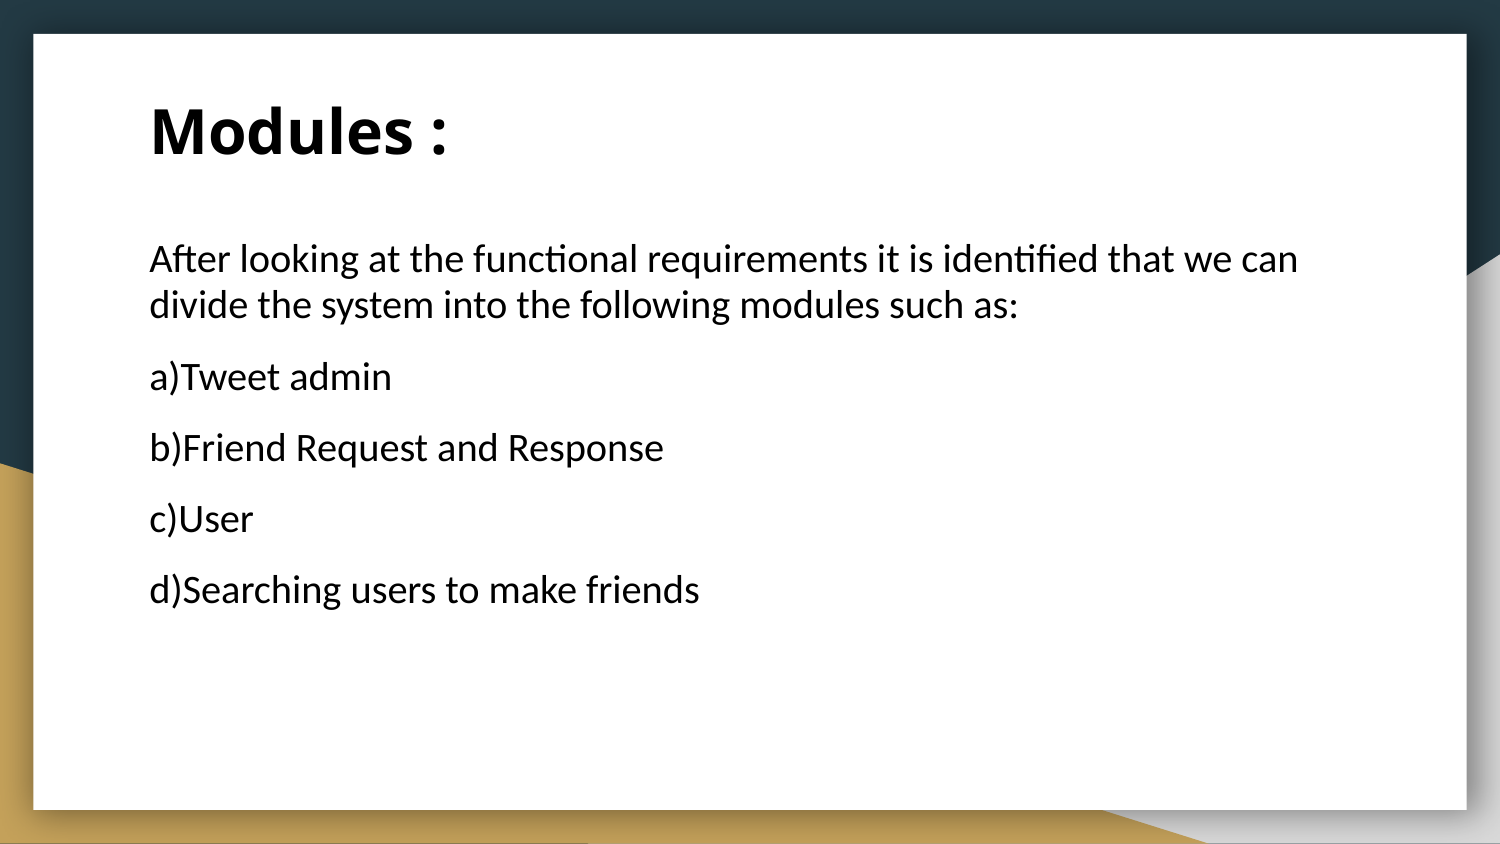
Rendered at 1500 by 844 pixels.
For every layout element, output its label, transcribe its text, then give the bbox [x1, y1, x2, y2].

list After looking at the functional requirements it is identified that we can divide the system into the following modules such as: a)Tweet admin b)Friend Request and Response c)User d)Searching users to make friends [134, 221, 1366, 752]
title Modules : [134, 73, 1366, 221]
